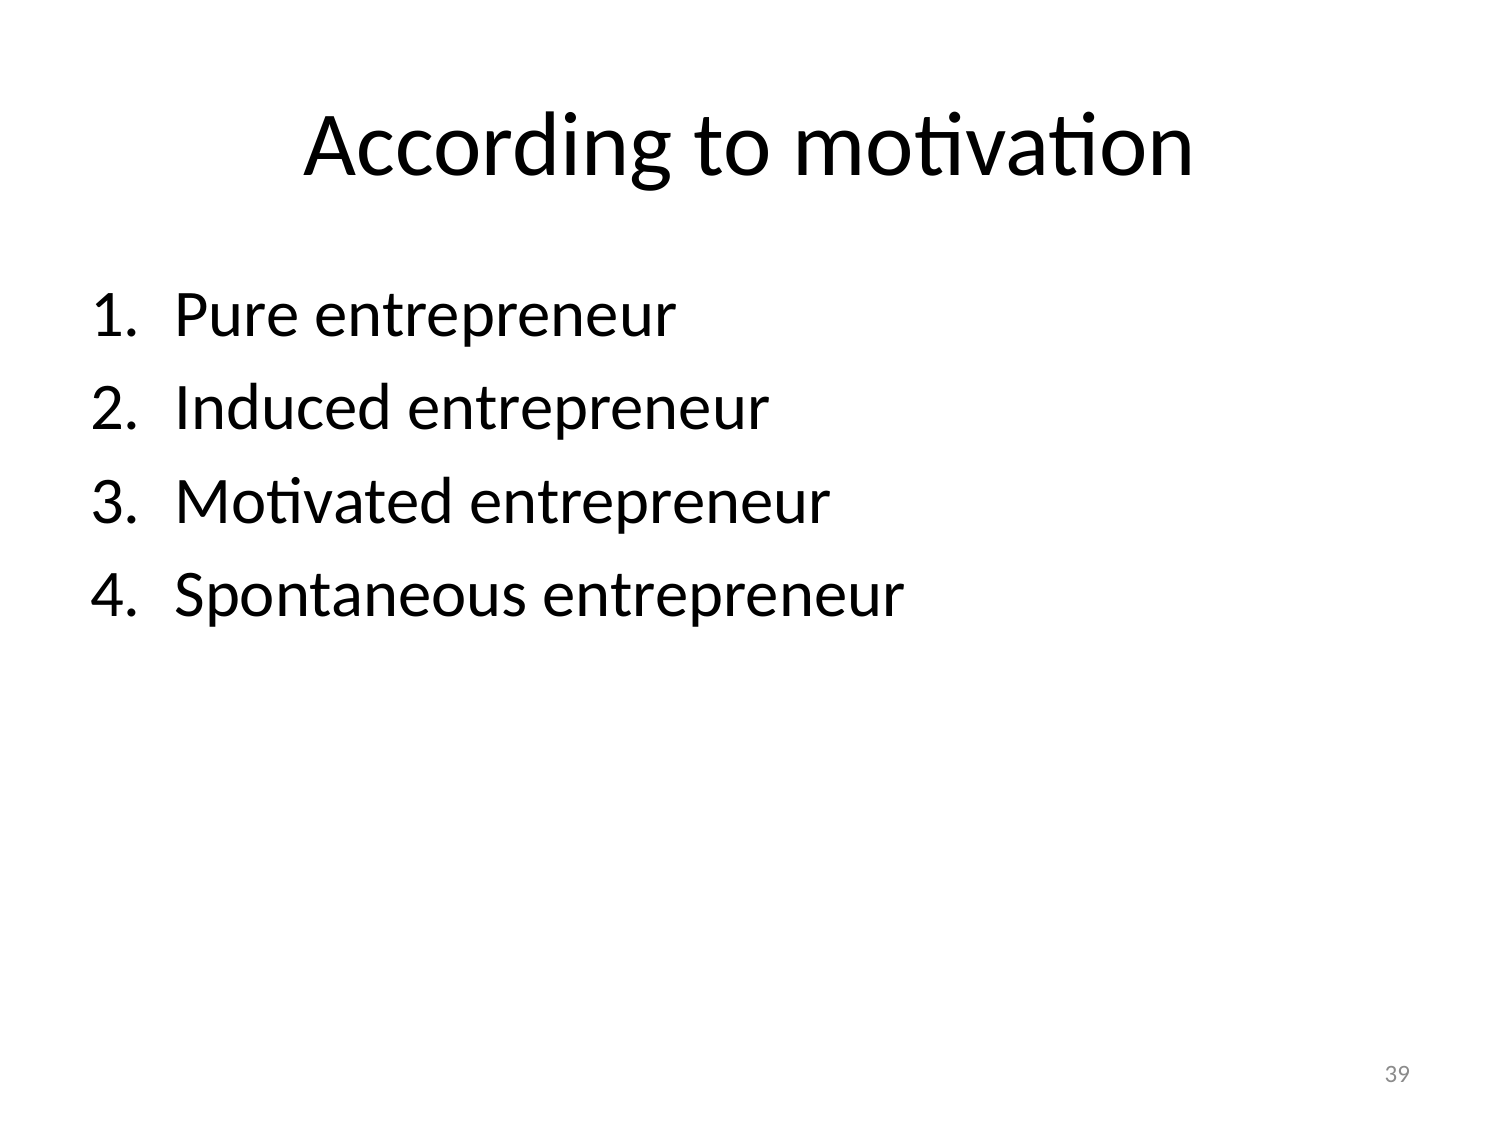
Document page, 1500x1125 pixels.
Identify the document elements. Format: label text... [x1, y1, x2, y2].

title According to motivation [75, 45, 1425, 233]
slide_number 39 [1074, 1042, 1425, 1103]
list Pure entrepreneur Induced entrepreneur Motivated entrepreneur Spontaneous entrepreneur [75, 262, 1425, 1005]
